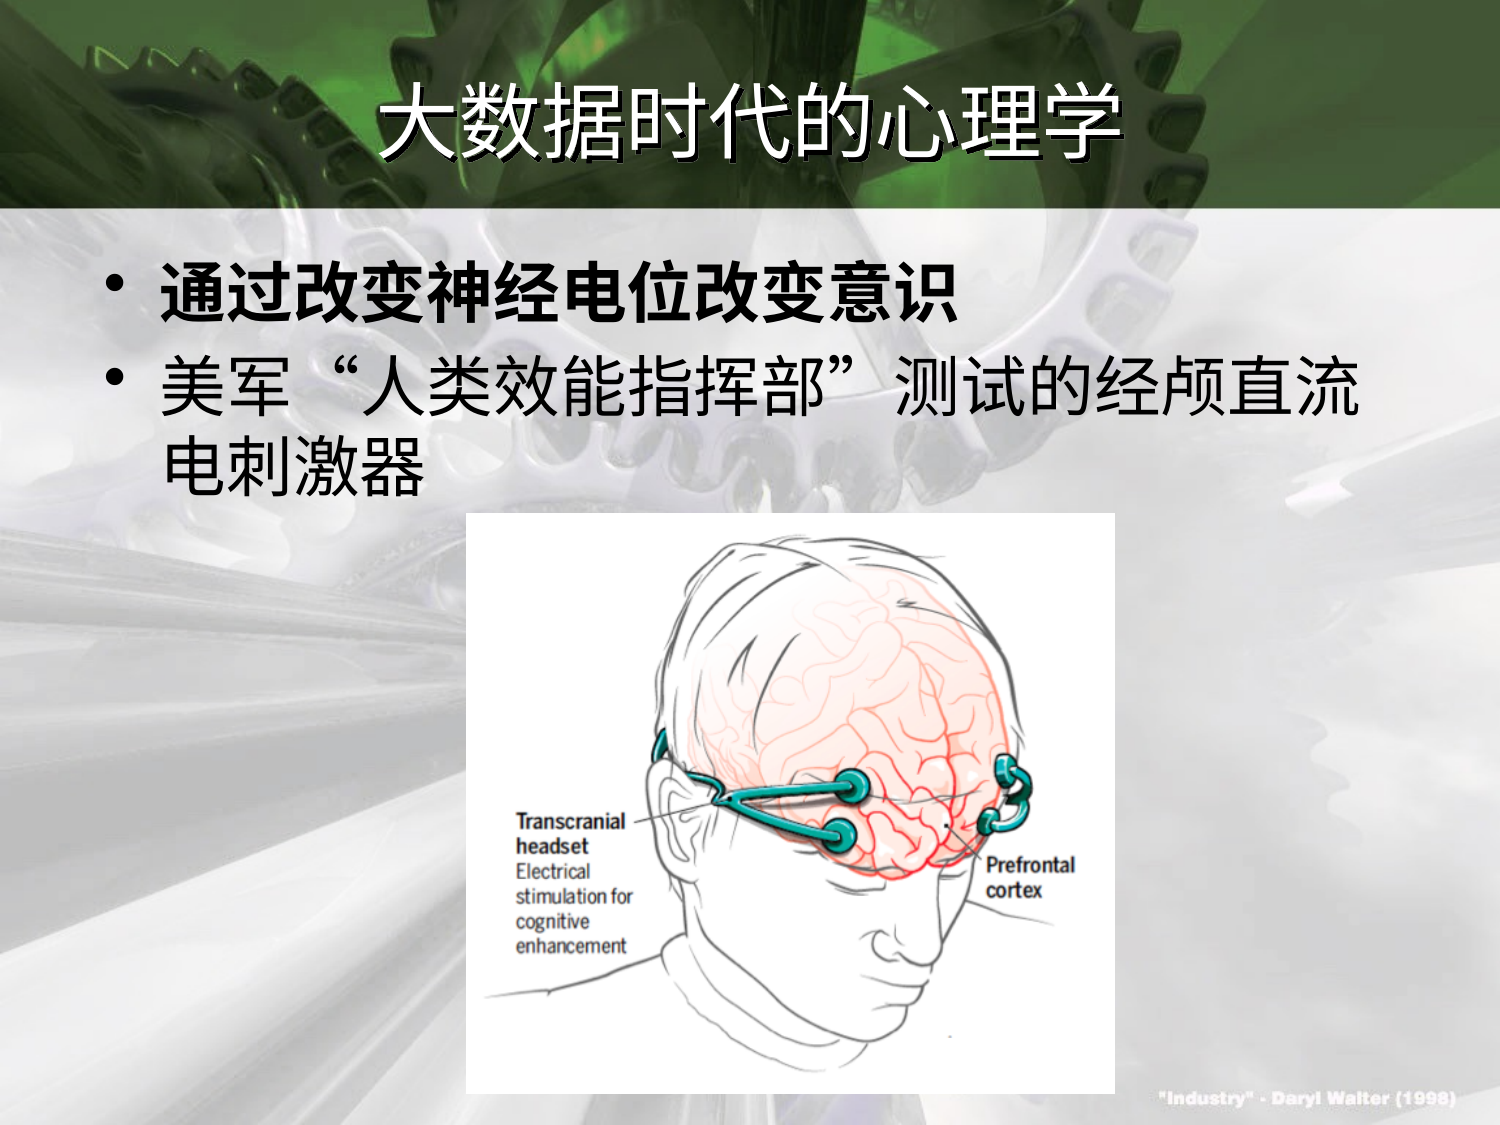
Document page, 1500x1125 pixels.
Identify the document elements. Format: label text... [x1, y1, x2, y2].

title 大数据时代的心理学 [112, 24, 1388, 213]
picture [0, 0, 1500, 1125]
list 通过改变神经电位改变意识 美军“人类效能指挥部”测试的经颅直流电刺激器 [88, 243, 1388, 1001]
